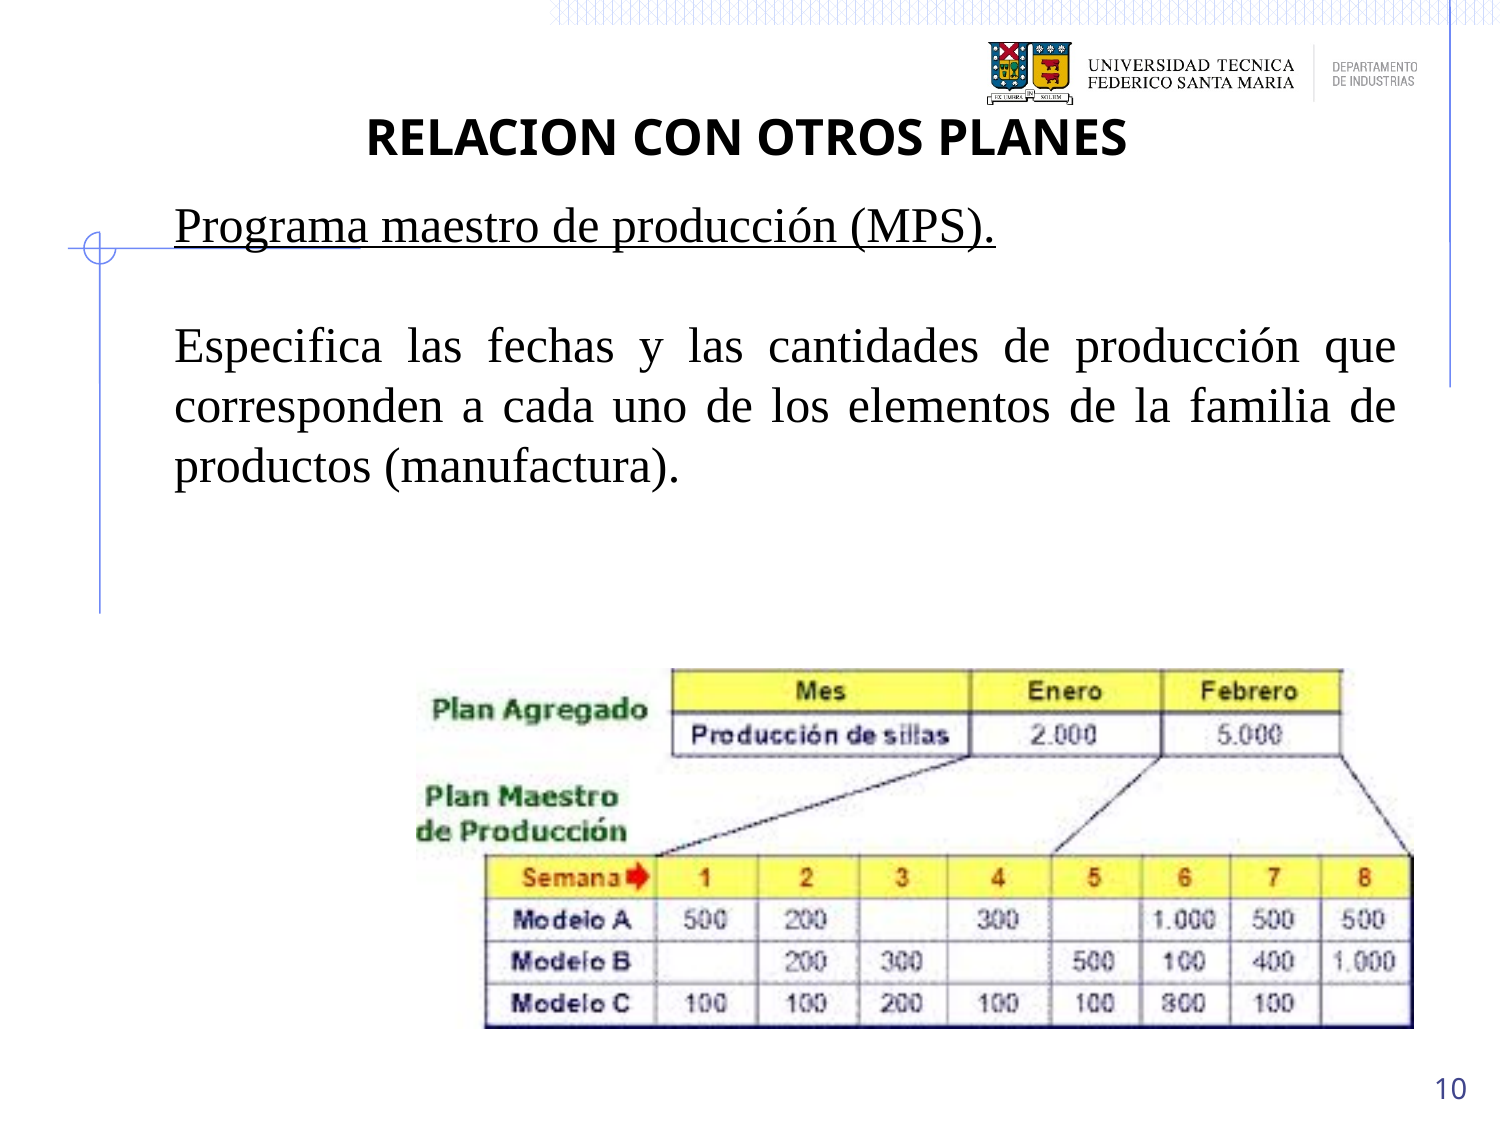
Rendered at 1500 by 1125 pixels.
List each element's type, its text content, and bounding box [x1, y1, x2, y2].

text_box RELACION CON OTROS PLANES [350, 98, 1143, 173]
picture [987, 42, 1417, 105]
picture [416, 668, 1414, 1029]
text_box Programa maestro de producción (MPS). Especifica las fechas y las cantidades de producción que corresponden a cada uno de los elementos de la familia de productos (manufactura). [159, 185, 1413, 501]
slide_number 10 [1169, 1042, 1483, 1118]
